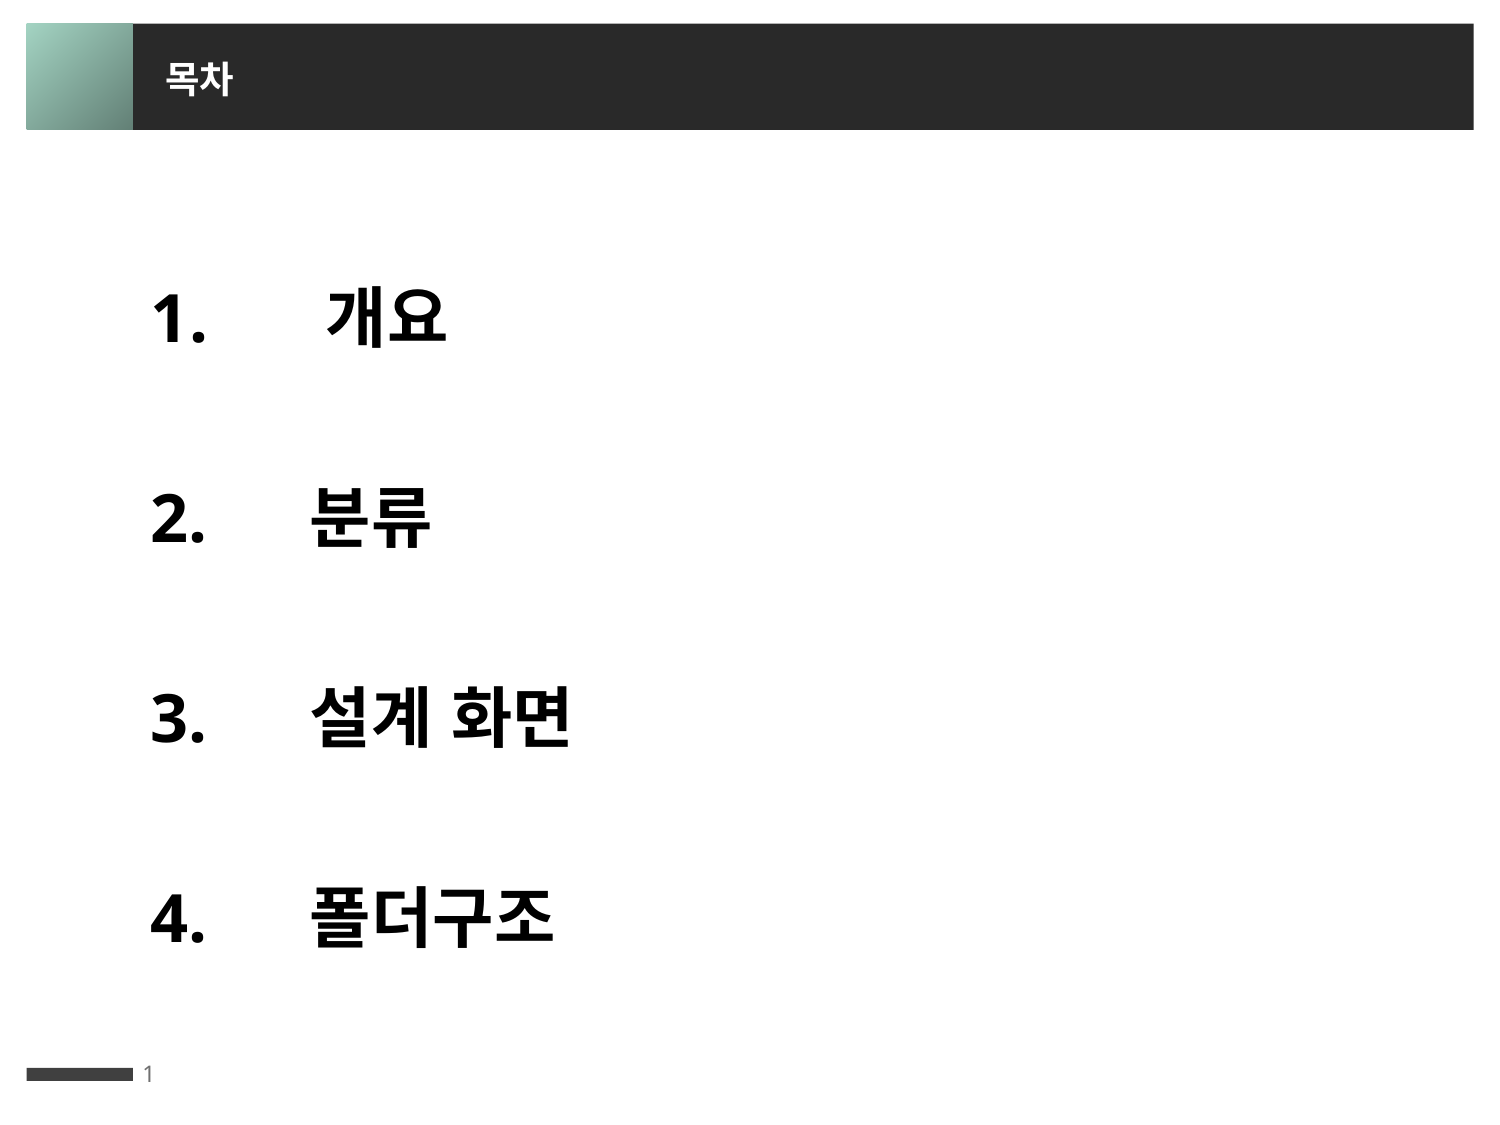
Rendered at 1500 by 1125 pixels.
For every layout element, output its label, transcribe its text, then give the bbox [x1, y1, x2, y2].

slide_number 1 [127, 1044, 216, 1105]
text_box 목차 [150, 48, 843, 109]
text_box 개요 2. 분류 3. 설계 화면 4. 폴더구조 [135, 148, 1382, 964]
